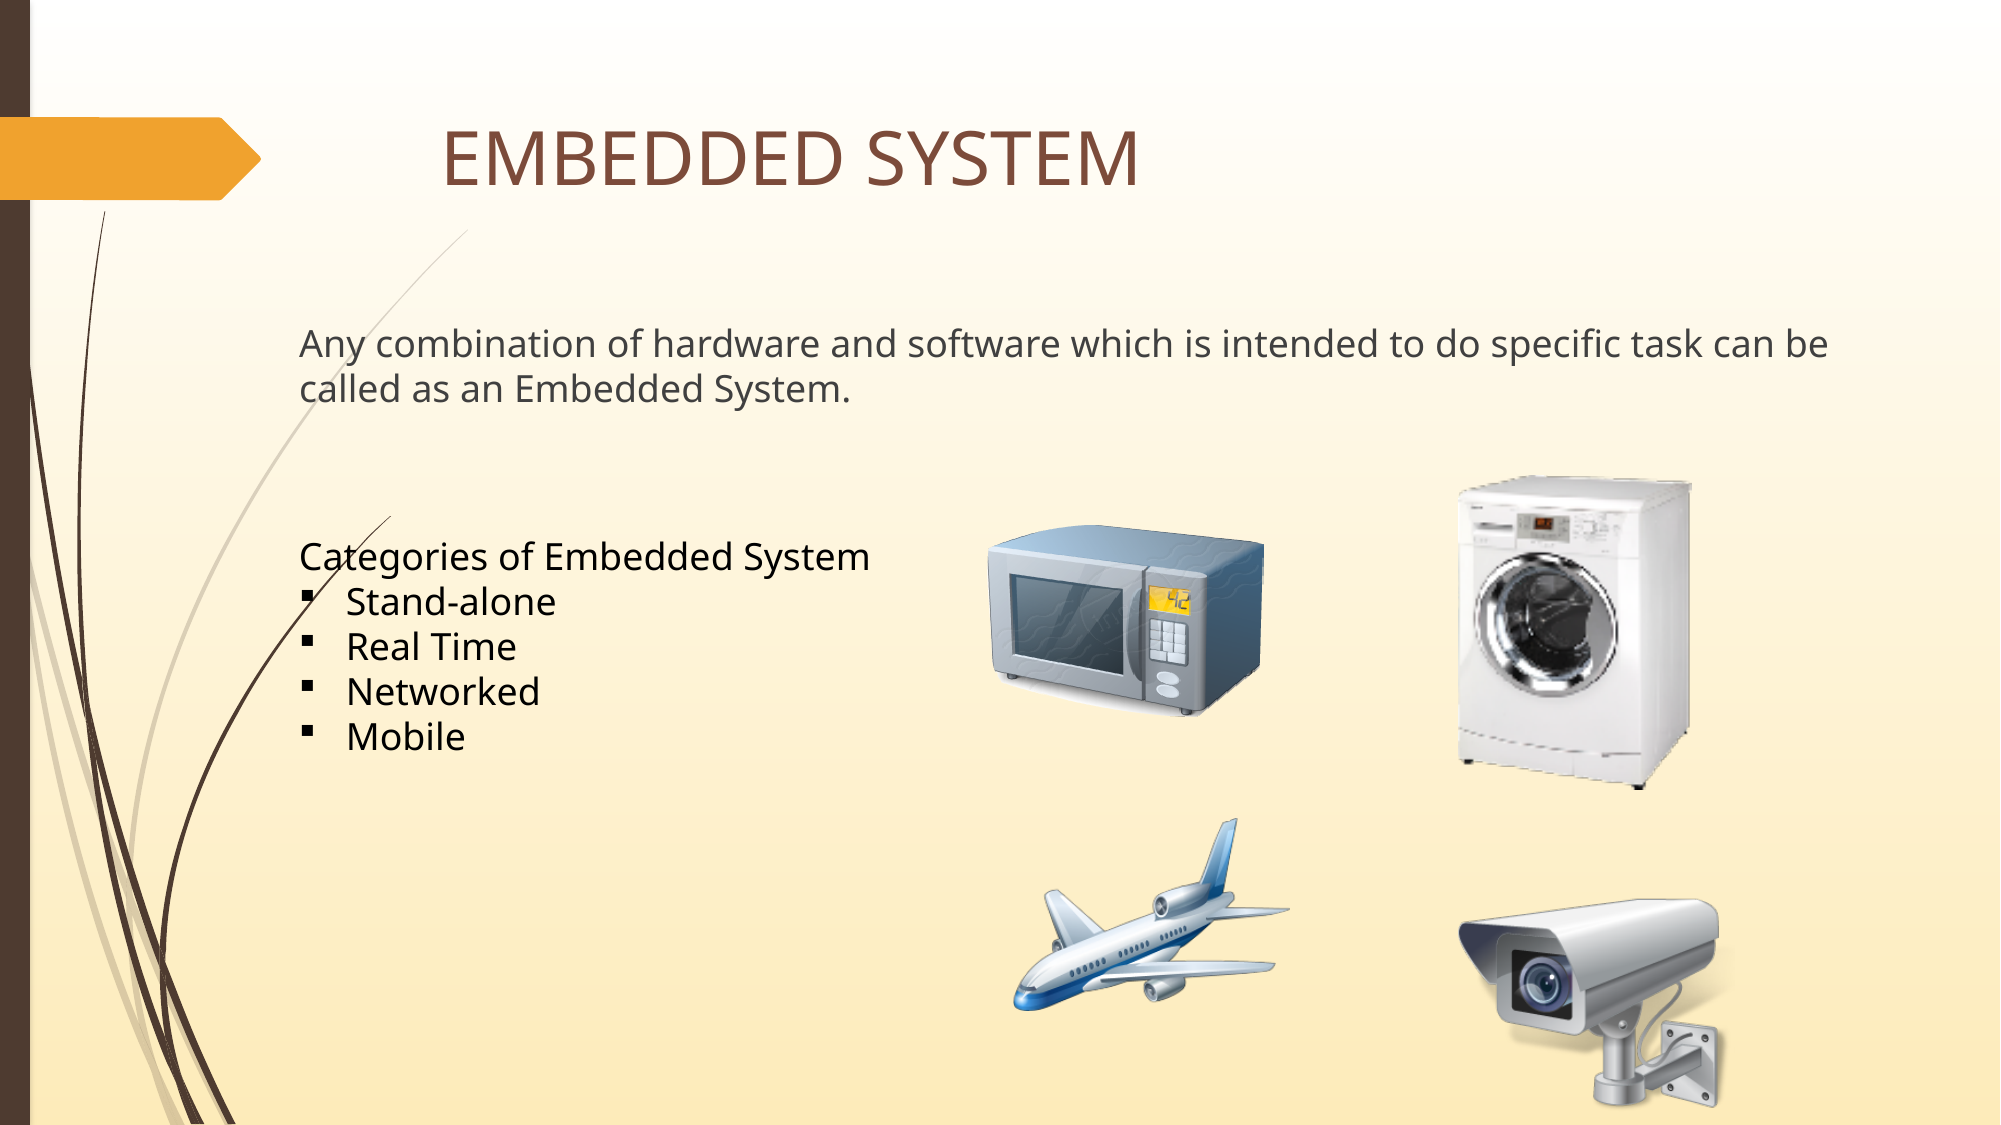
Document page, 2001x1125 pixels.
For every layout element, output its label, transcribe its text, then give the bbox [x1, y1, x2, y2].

picture [1458, 475, 1693, 790]
text_box Categories of Embedded System Stand-alone Real Time Networked Mobile [284, 525, 988, 991]
list Any combination of hardware and software which is intended to do specific task can be called as an Embedded System. [284, 312, 1888, 970]
picture [1013, 818, 1290, 1011]
picture [1458, 862, 1735, 1125]
picture [986, 525, 1264, 717]
title EMBEDDED SYSTEM [425, 102, 1888, 312]
